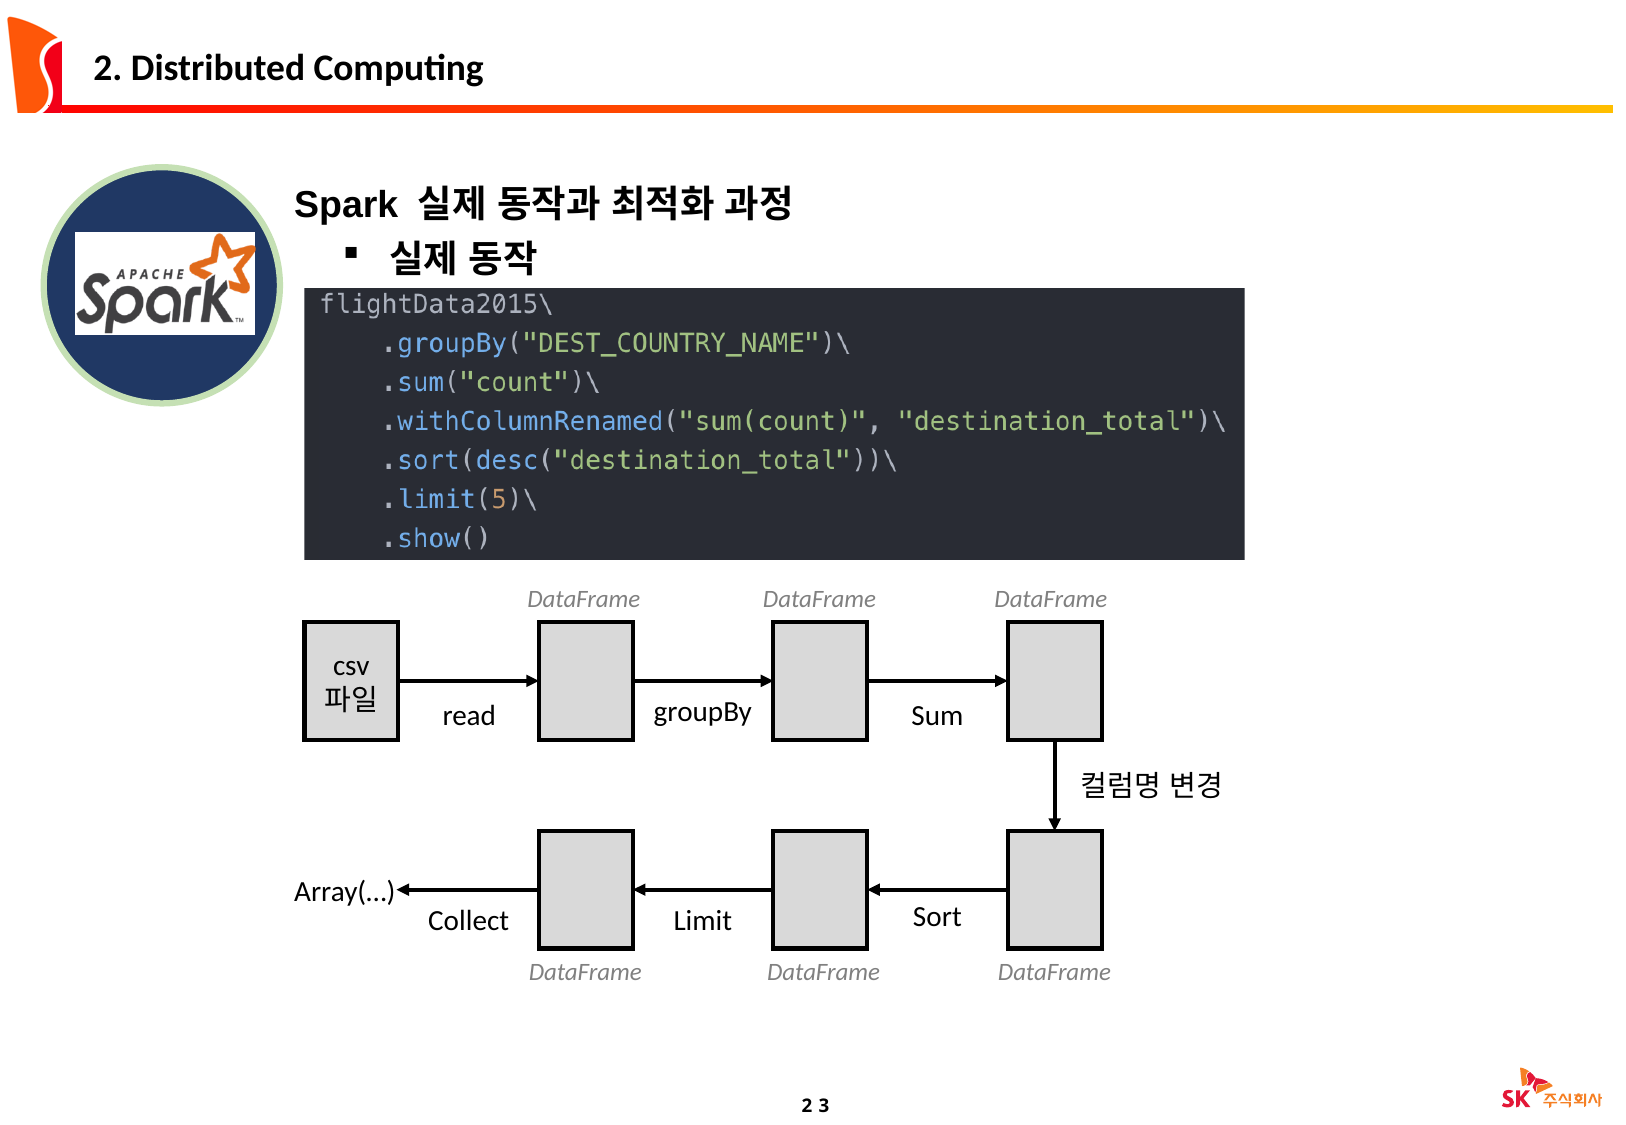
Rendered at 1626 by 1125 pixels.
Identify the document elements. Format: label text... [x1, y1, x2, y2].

text_box [538, 830, 634, 948]
text_box Sort [898, 890, 977, 940]
text_box read [427, 689, 511, 739]
text_box DataFrame [983, 948, 1127, 994]
text_box DataFrame [979, 574, 1123, 620]
text_box [772, 830, 868, 948]
text_box DataFrame [514, 948, 658, 994]
text_box [538, 621, 634, 741]
text_box [42, 166, 281, 405]
text_box 컬럼명 변경 [1065, 759, 1239, 810]
text_box DataFrame [752, 948, 896, 994]
text_box Array(…) [279, 864, 429, 915]
text_box Collect [413, 893, 524, 944]
text_box DataFrame [512, 574, 656, 620]
text_box [772, 621, 868, 741]
picture [0, 12, 62, 113]
text_box DataFrame [748, 574, 892, 620]
text_box [1007, 621, 1103, 741]
text_box Limit [658, 893, 748, 944]
text_box Spark 실제 동작과 최적화 과정 [279, 167, 1567, 232]
text_box [1007, 830, 1103, 948]
title 2. Distributed Computing [78, 13, 1501, 97]
picture [75, 232, 256, 335]
text_box csv 파일 [303, 621, 399, 741]
text_box 실제 동작 [327, 228, 553, 288]
text_box Sum [896, 689, 979, 739]
picture [304, 288, 1245, 560]
text_box groupBy [639, 684, 768, 735]
